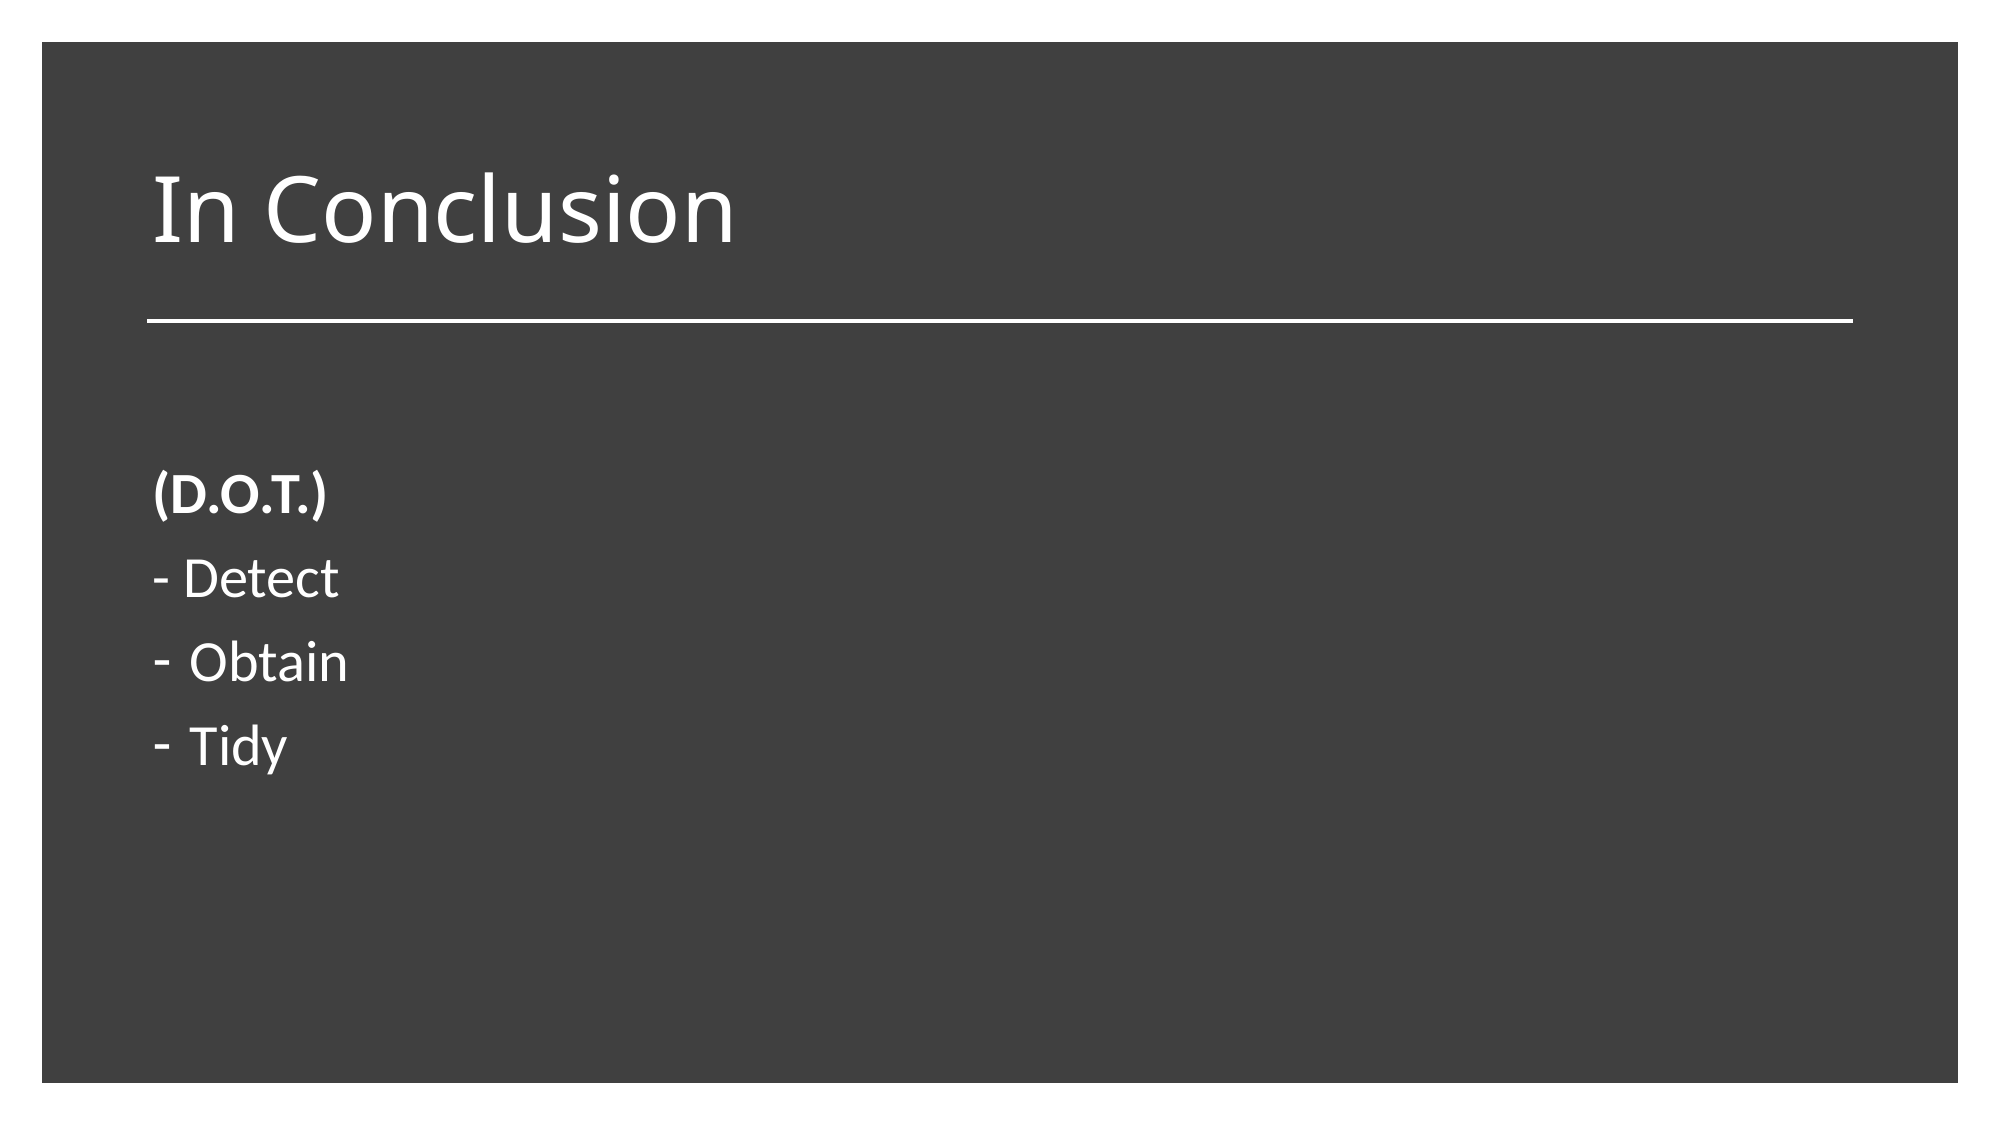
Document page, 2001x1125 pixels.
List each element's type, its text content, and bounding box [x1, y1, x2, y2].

list (D.O.T.) - Detect Obtain Tidy [137, 375, 1863, 976]
title In Conclusion [137, 103, 1863, 322]
text_box [52, 51, 1948, 1073]
